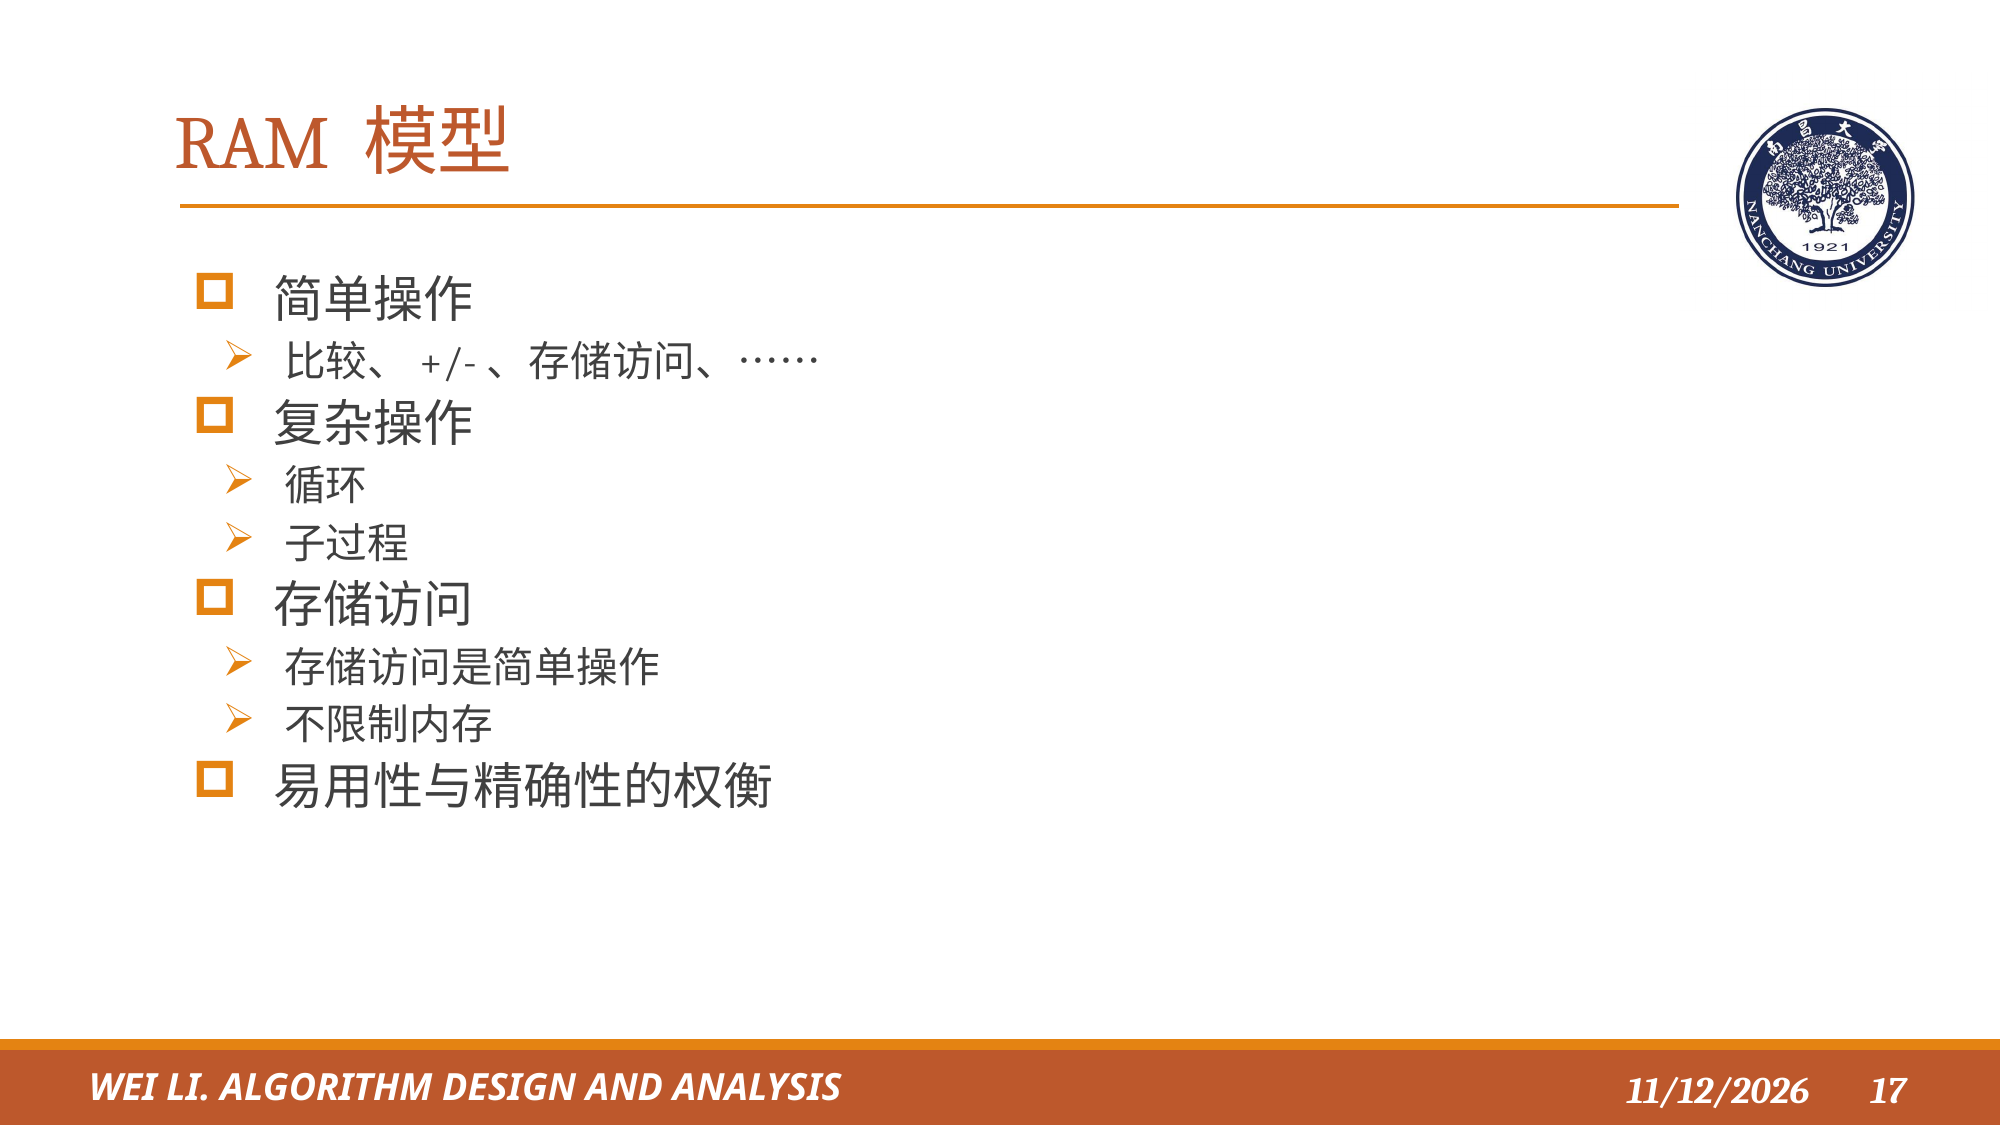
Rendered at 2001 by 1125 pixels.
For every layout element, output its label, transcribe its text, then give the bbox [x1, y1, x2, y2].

title RAM 模型 [159, 47, 1830, 192]
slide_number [1604, 1051, 1833, 1125]
slide_number 17 [1832, 1052, 1946, 1125]
list 简单操作 比较、+/-、存储访问、…… 复杂操作 循环 子过程 存储访问 存储访问是简单操作 不限制内存 易用性与精确性的权衡 [159, 266, 1830, 959]
footer Wei li. ALGORITHM DESIGN AND ANALYSIS [2, 1051, 929, 1125]
picture [1679, 72, 1988, 311]
